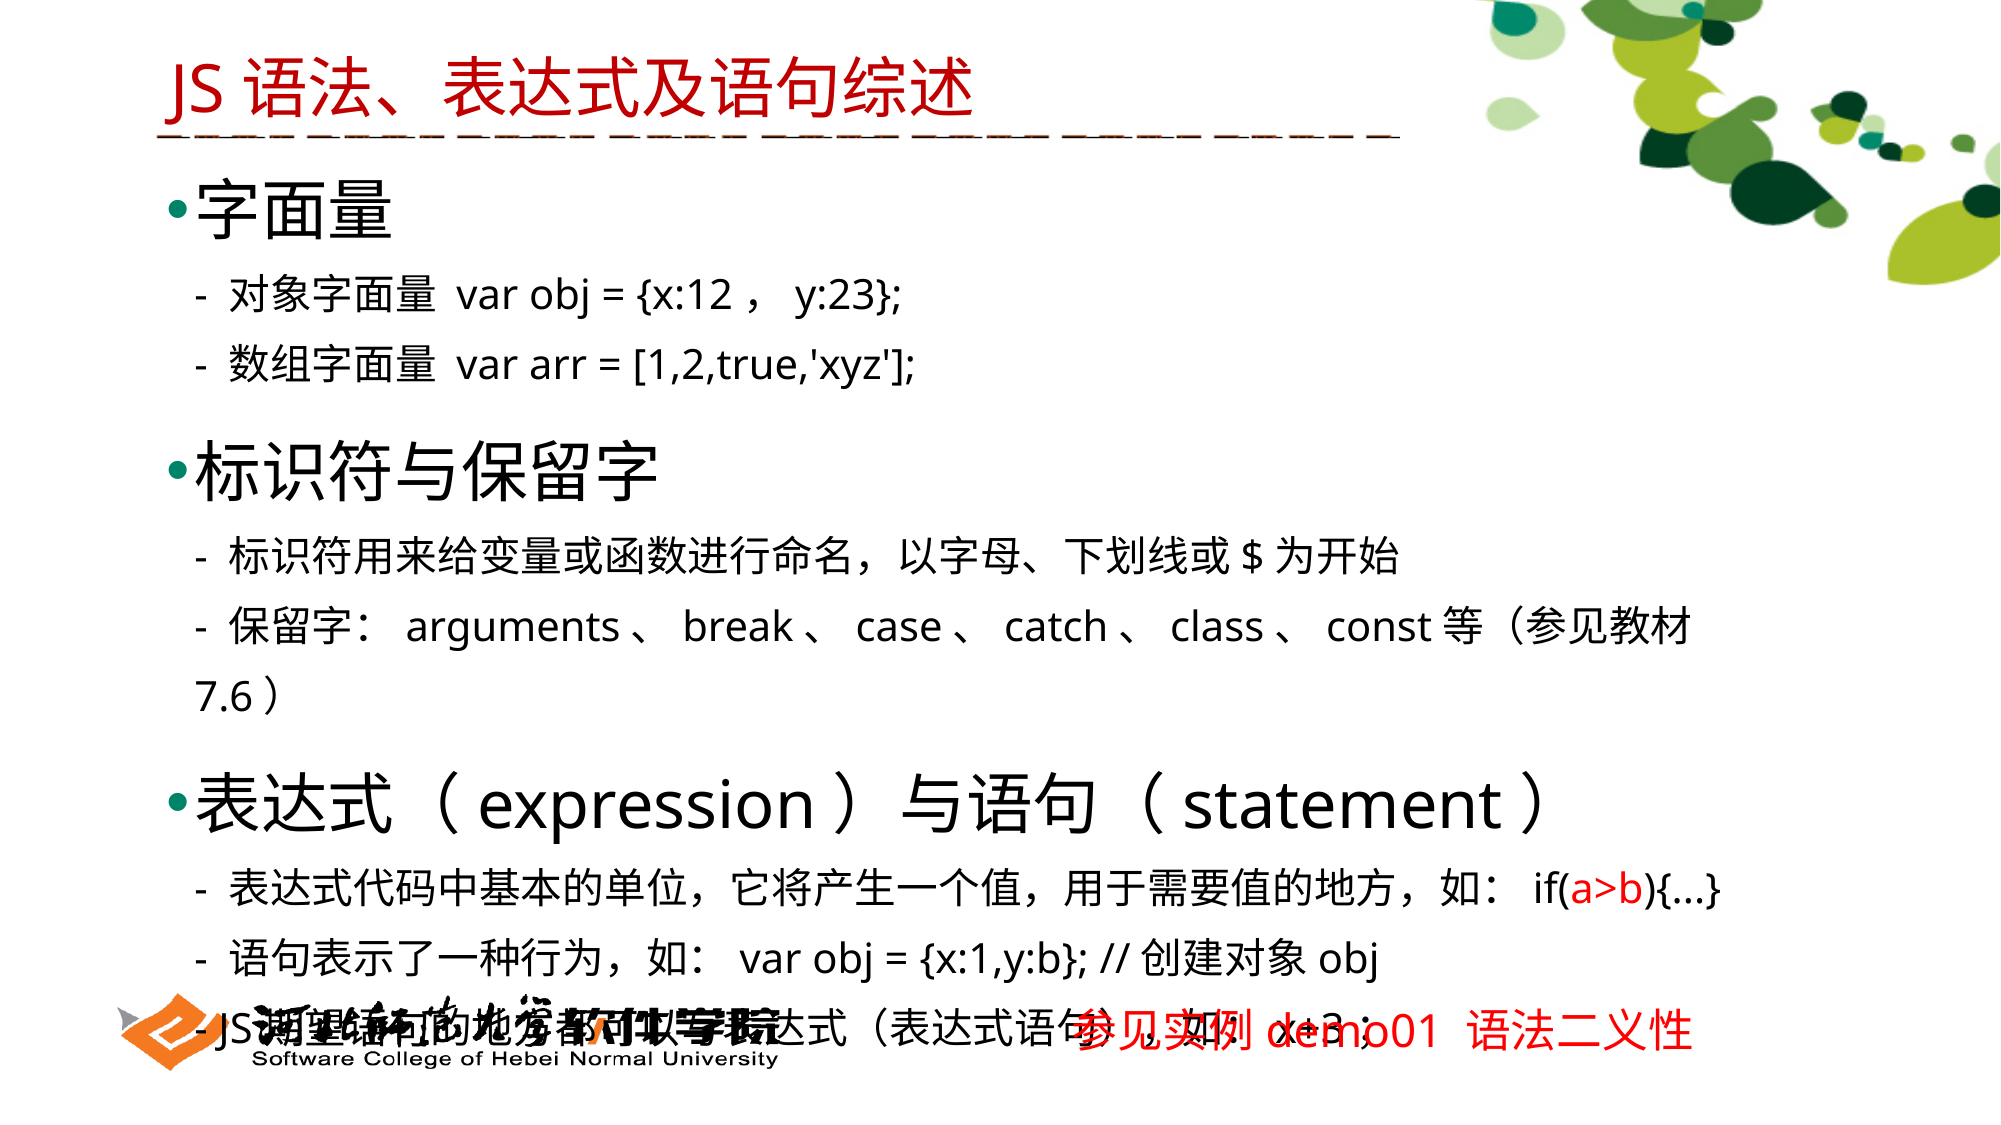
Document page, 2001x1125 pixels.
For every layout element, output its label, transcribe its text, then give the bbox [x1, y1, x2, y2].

list 字面量 - 对象字面量 var obj = {x:12，y:23}; - 数组字面量 var arr = [1,2,true,'xyz']; 标识符与保留字 - 标识符用来给变量或函数进行命名，以字母、下划线或$为开始 - 保留字：arguments、break、case、catch、class、const等（参见教材7.6） 表达式（expression）与语句（statement） - 表达式代码中基本的单位，它将产生一个值，用于需要值的地方，如：if(a>b){...} - 语句表示了一种行为，如：var obj = {x:1,y:b}; //创建对象obj - JS期望语句的地方都可以写表达式（表达式语句），如：x+3； [152, 128, 1746, 991]
list JS语法、表达式及语句综述 [155, 38, 1806, 120]
picture [0, 0, 2001, 1125]
text_box 参见实例demo01 语法二义性 [1056, 994, 1717, 1064]
